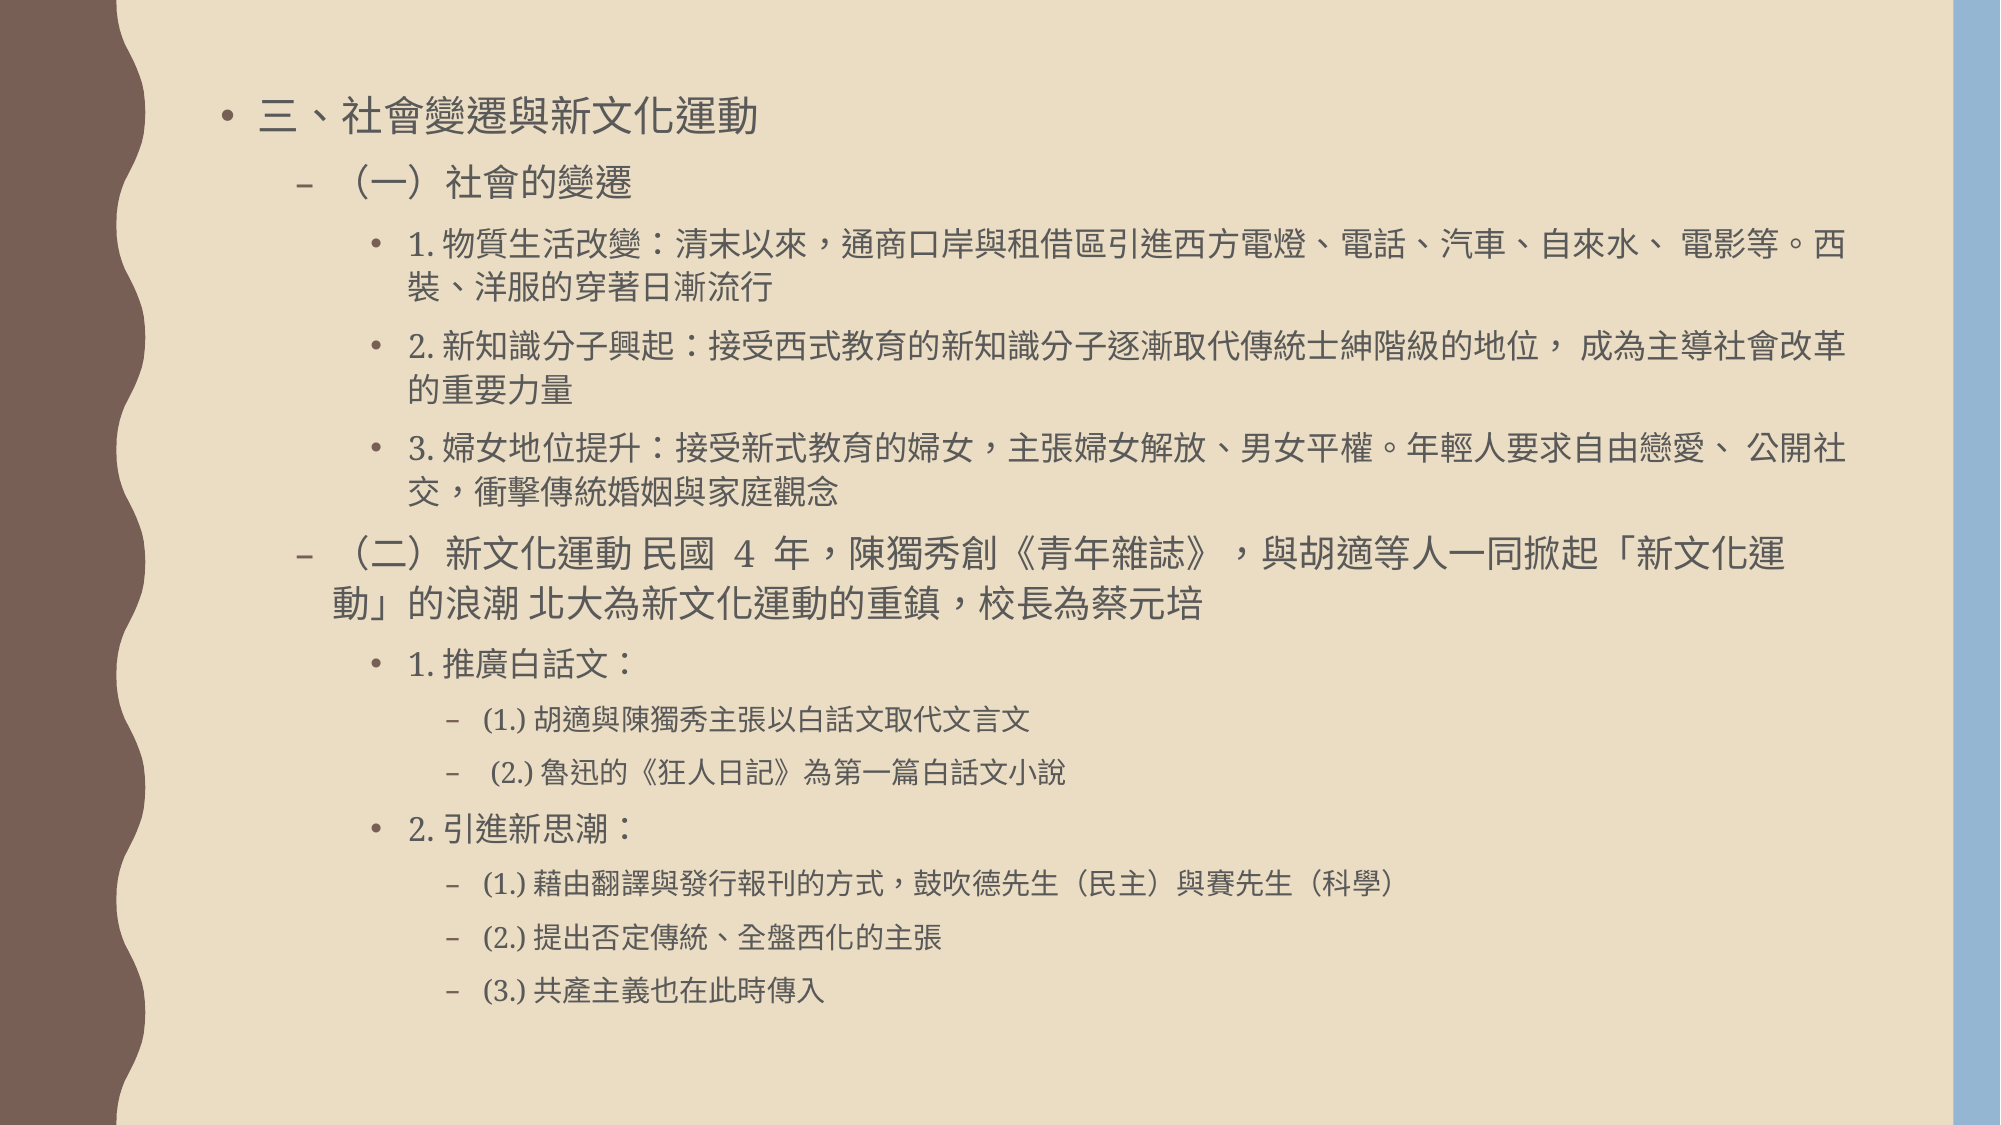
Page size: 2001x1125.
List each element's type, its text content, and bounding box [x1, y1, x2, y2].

list 三、社會變遷與新文化運動 （一）社會的變遷 1.物質生活改變：清末以來，通商口岸與租借區引進西方電燈、電話、汽車、自來水、 電影等。西裝、洋服的穿著日漸流行 2.新知識分子興起：接受西式教育的新知識分子逐漸取代傳統士紳階級的地位， 成為主導社會改革的重要力量 3.婦女地位提升：接受新式教育的婦女，主張婦女解放、男女平權。年輕人要求自由戀愛、 公開社交，衝擊傳統婚姻與家庭觀念 （二）新文化運動 民國 4 年，陳獨秀創《青年雜誌》，與胡適等人一同掀起「新文化運動」的浪潮 北大為新文化運動的重鎮，校長為蔡元培 1.推廣白話文： (1.)胡適與陳獨秀主張以白話文取代文言文 (2.)魯迅的《狂人日記》為第一篇白話文小說 2.引進新思潮： (1.)藉由翻譯與發行報刊的方式，鼓吹德先生（民主）與賽先生（科學） (2.)提出否定傳統、全盤西化的主張 (3.)共產主義也在此時傳入 [205, 77, 1875, 1083]
